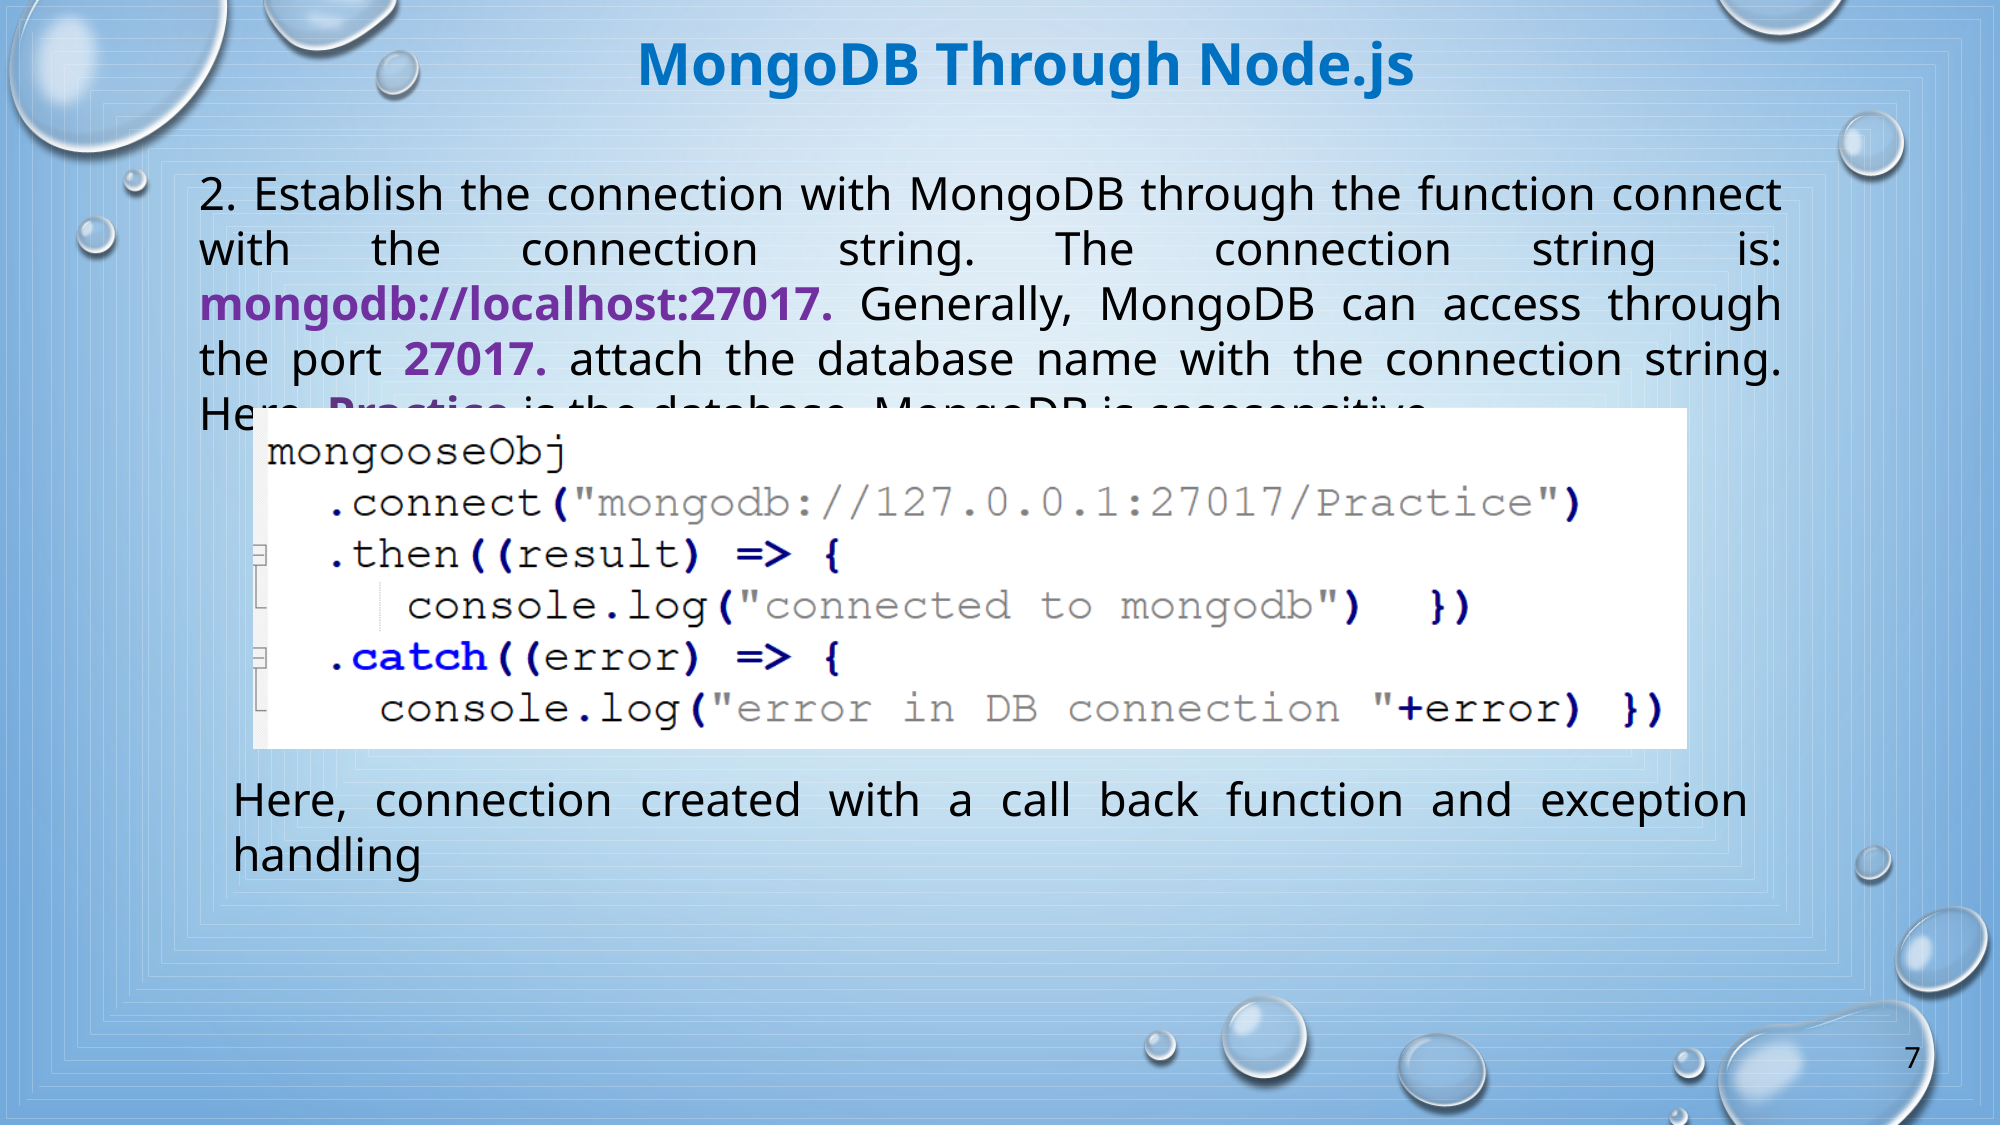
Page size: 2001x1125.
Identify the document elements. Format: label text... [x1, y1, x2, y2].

text_box 2. Establish the connection with MongoDB through the function connect with the connection string. The connection string is: mongodb://localhost:27017. Generally, MongoDB can access through the port 27017. attach the database name with the connection string. Here, Practice is the database. MongoDB is casesensitive. [184, 157, 1798, 448]
text_box MongoDB Through Node.js [253, 19, 1798, 105]
picture [0, 0, 2000, 1125]
text_box Here, connection created with a call back function and exception handling [217, 763, 1765, 888]
slide_number 7 [1810, 1029, 1937, 1090]
